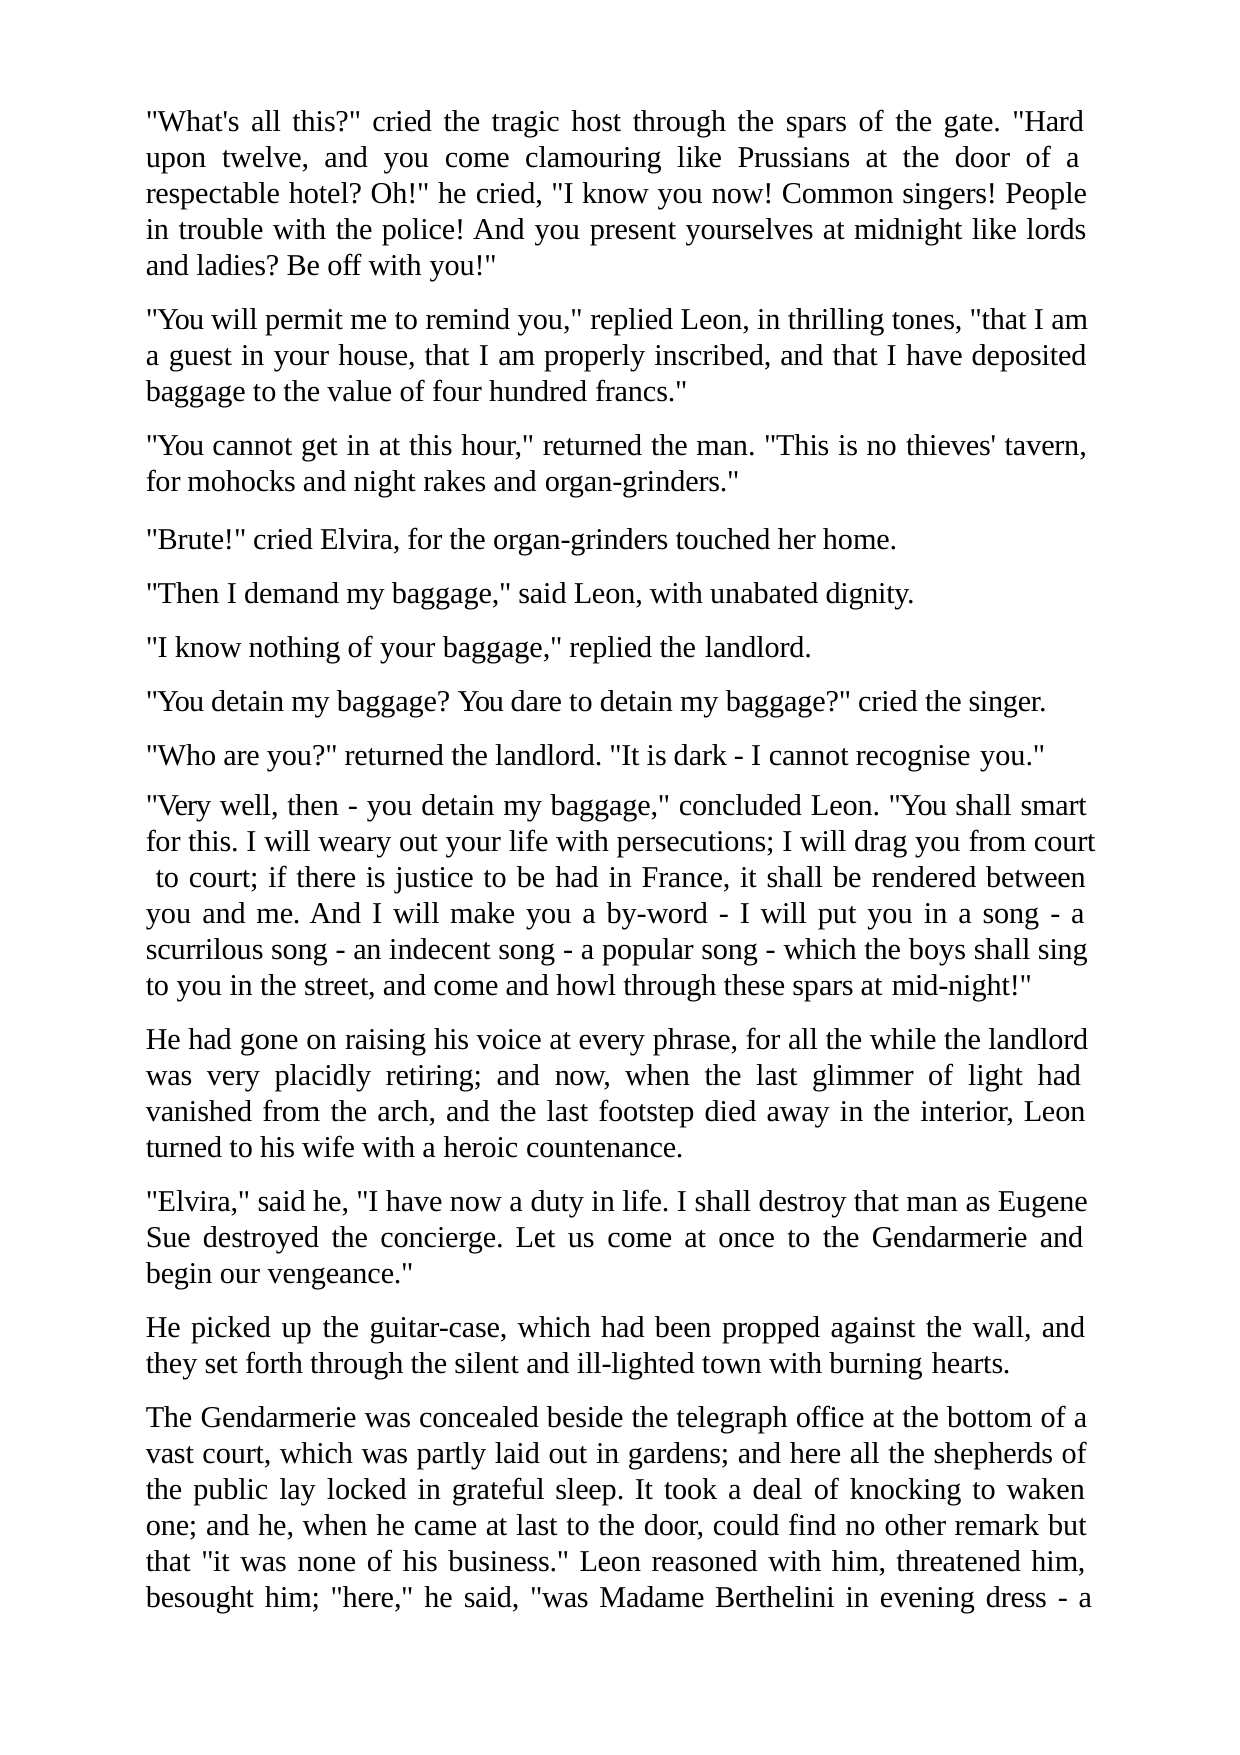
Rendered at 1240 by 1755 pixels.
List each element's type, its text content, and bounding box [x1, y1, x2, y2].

text_box "What's all this?" cried the tragic host through the spars of the gate. "Hard upon twelve, and you come clamouring like Prussians at the door of a respectable hotel? Oh!" he cried, "I know you now! Common singers! People in trouble with the police! And you present yourselves at midnight like lords and ladies? Be off with you!" "You will permit me to remind you," replied Leon, in thrilling tones, "that I am a guest in your house, that I am properly inscribed, and that I have deposited baggage to the value of four hundred francs." "You cannot get in at this hour," returned the man. "This is no thieves' tavern, for mohocks and night rakes and organ-grinders." "Brute!" cried Elvira, for the organ-grinders touched her home. "Then I demand my baggage," said Leon, with unabated dignity. "I know nothing of your baggage," replied the landlord. "You detain my baggage? You dare to detain my baggage?" cried the singer. "Who are you?" returned the landlord. "It is dark - I cannot recognise you." "Very well, then - you detain my baggage," concluded Leon. "You shall smart for this. I will weary out your life with persecutions; I will drag you from court to court; if there is justice to be had in France, it shall be rendered between you and me. And I will make you a by-word - I will put you in a song - a scurrilous song - an indecent song - a popular song - which the boys shall sing to you in the street, and come and howl through these spars at mid-night!" He had gone on raising his voice at every phrase, for all the while the landlord was very placidly retiring; and now, when the last glimmer of light had vanished from the arch, and the last footstep died away in the interior, Leon turned to his wife with a heroic countenance. "Elvira," said he, "I have now a duty in life. I shall destroy that man as Eugene Sue destroyed the concierge. Let us come at once to the Gendarmerie and begin our vengeance." He picked up the guitar-case, which had been propped against the wall, and they set forth through the silent and ill-lighted town with burning hearts. The Gendarmerie was concealed beside the telegraph office at the bottom of a vast court, which was partly laid out in gardens; and here all the shepherds of the public lay locked in grateful sleep. It took a deal of knocking to waken one; and he, when he came at last to the door, could find no other remark but that "it was none of his business." Leon reasoned with him, threatened him, besought him; "here," he said, "was Madame Berthelini in evening dress - a [143, 98, 1097, 1614]
